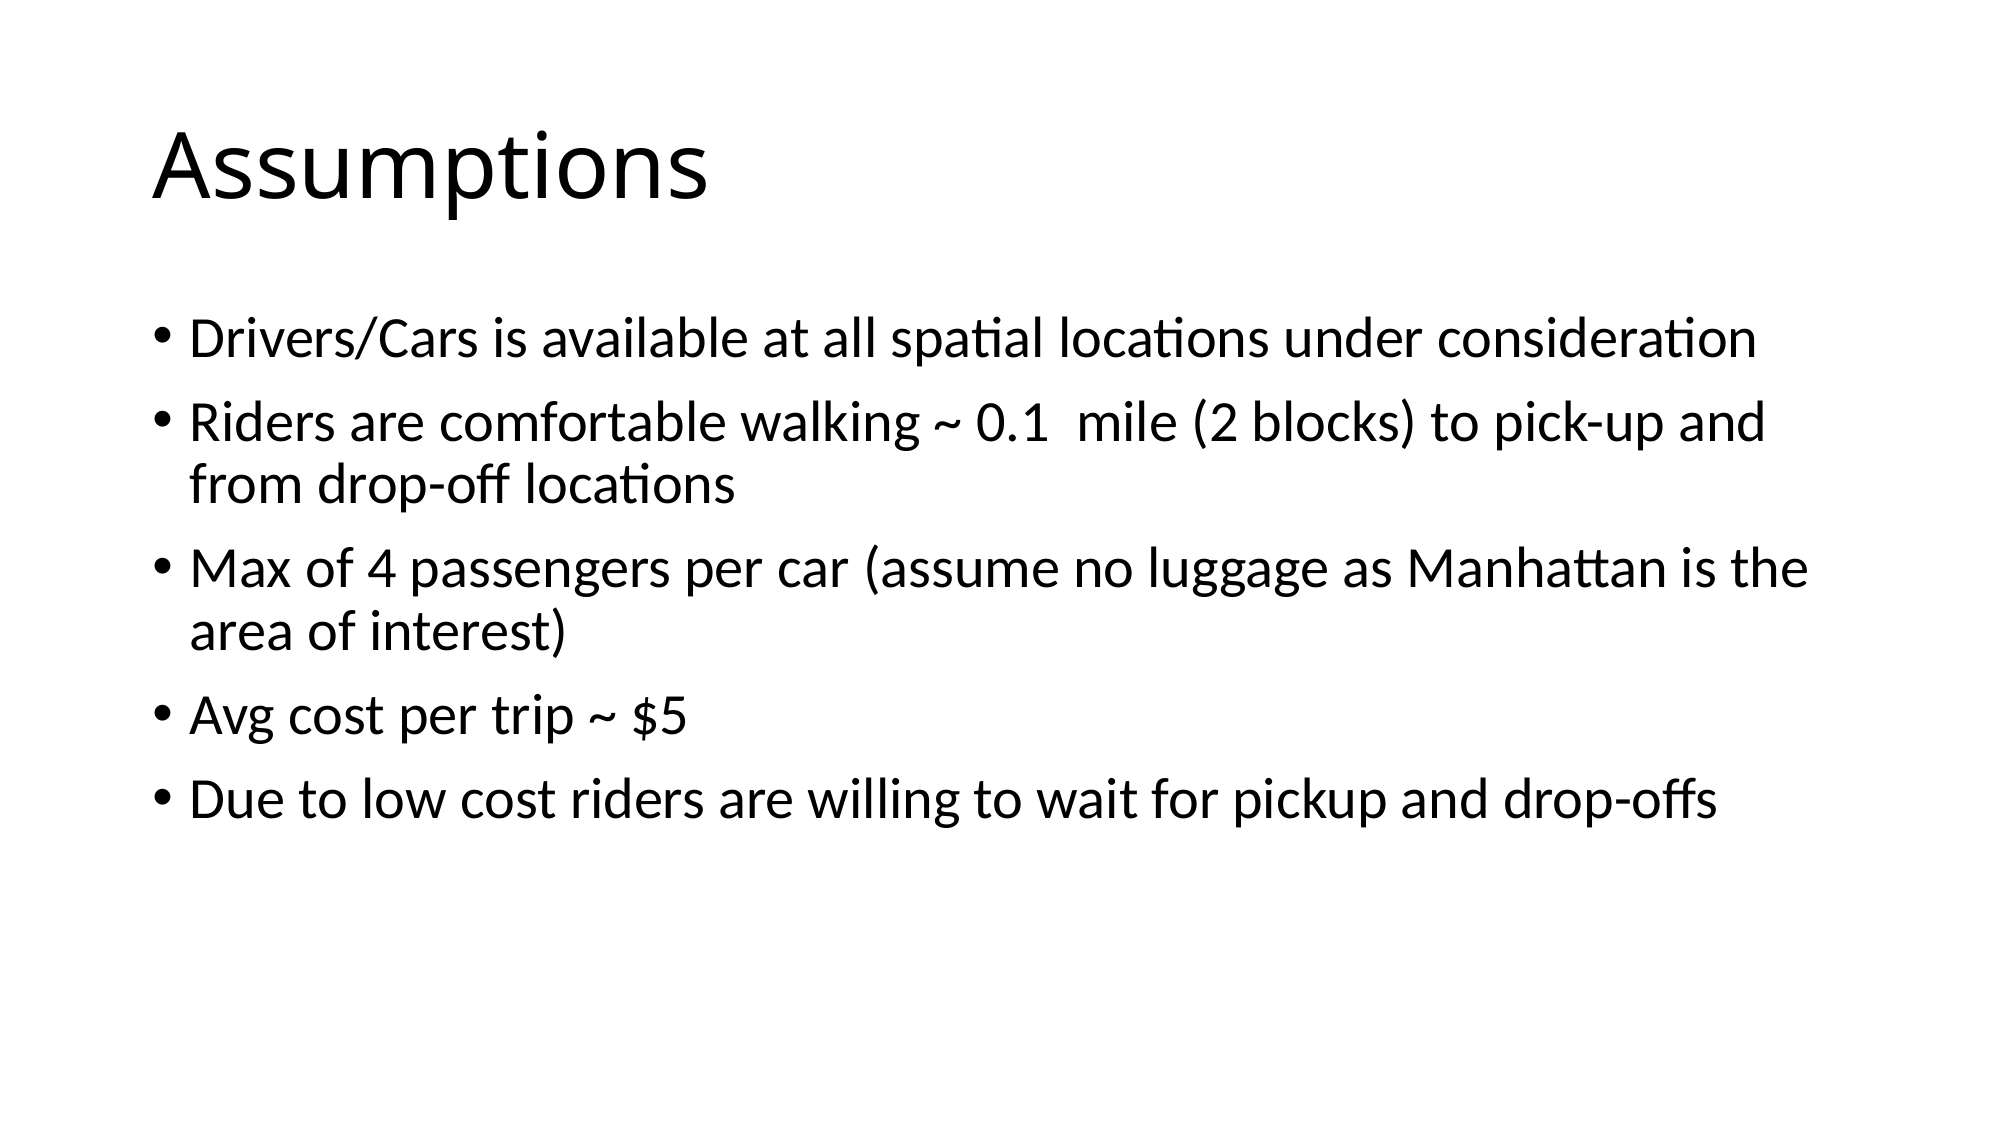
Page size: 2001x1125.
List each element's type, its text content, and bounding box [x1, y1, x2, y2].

list Drivers/Cars is available at all spatial locations under consideration Riders are comfortable walking ~ 0.1 mile (2 blocks) to pick-up and from drop-off locations Max of 4 passengers per car (assume no luggage as Manhattan is the area of interest) Avg cost per trip ~ $5 Due to low cost riders are willing to wait for pickup and drop-offs [137, 299, 1863, 1014]
title Assumptions [137, 59, 1863, 278]
